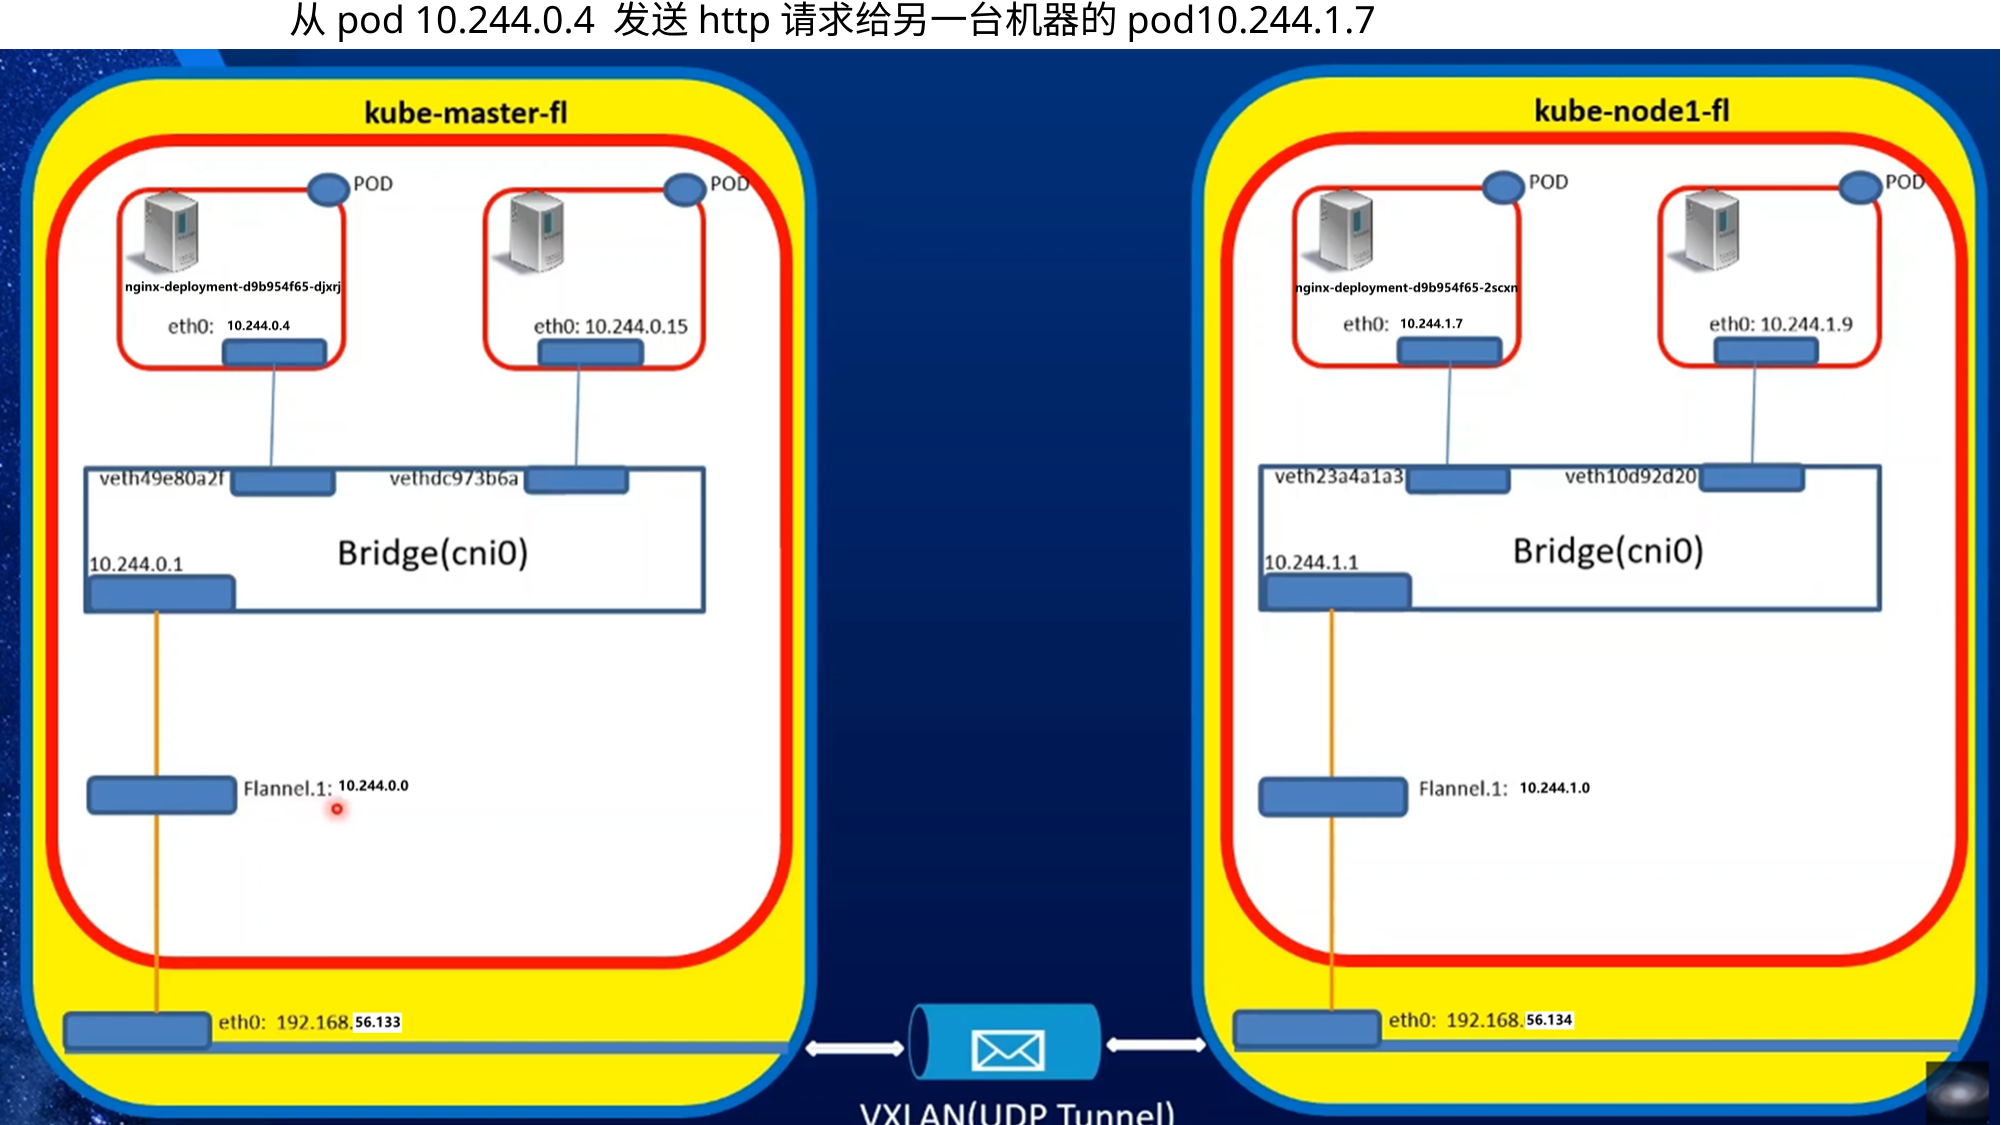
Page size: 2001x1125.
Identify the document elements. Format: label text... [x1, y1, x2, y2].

text_box 从pod 10.244.0.4 发送http请求给另一台机器的pod10.244.1.7 [275, 0, 1391, 49]
picture [0, 49, 2000, 1125]
